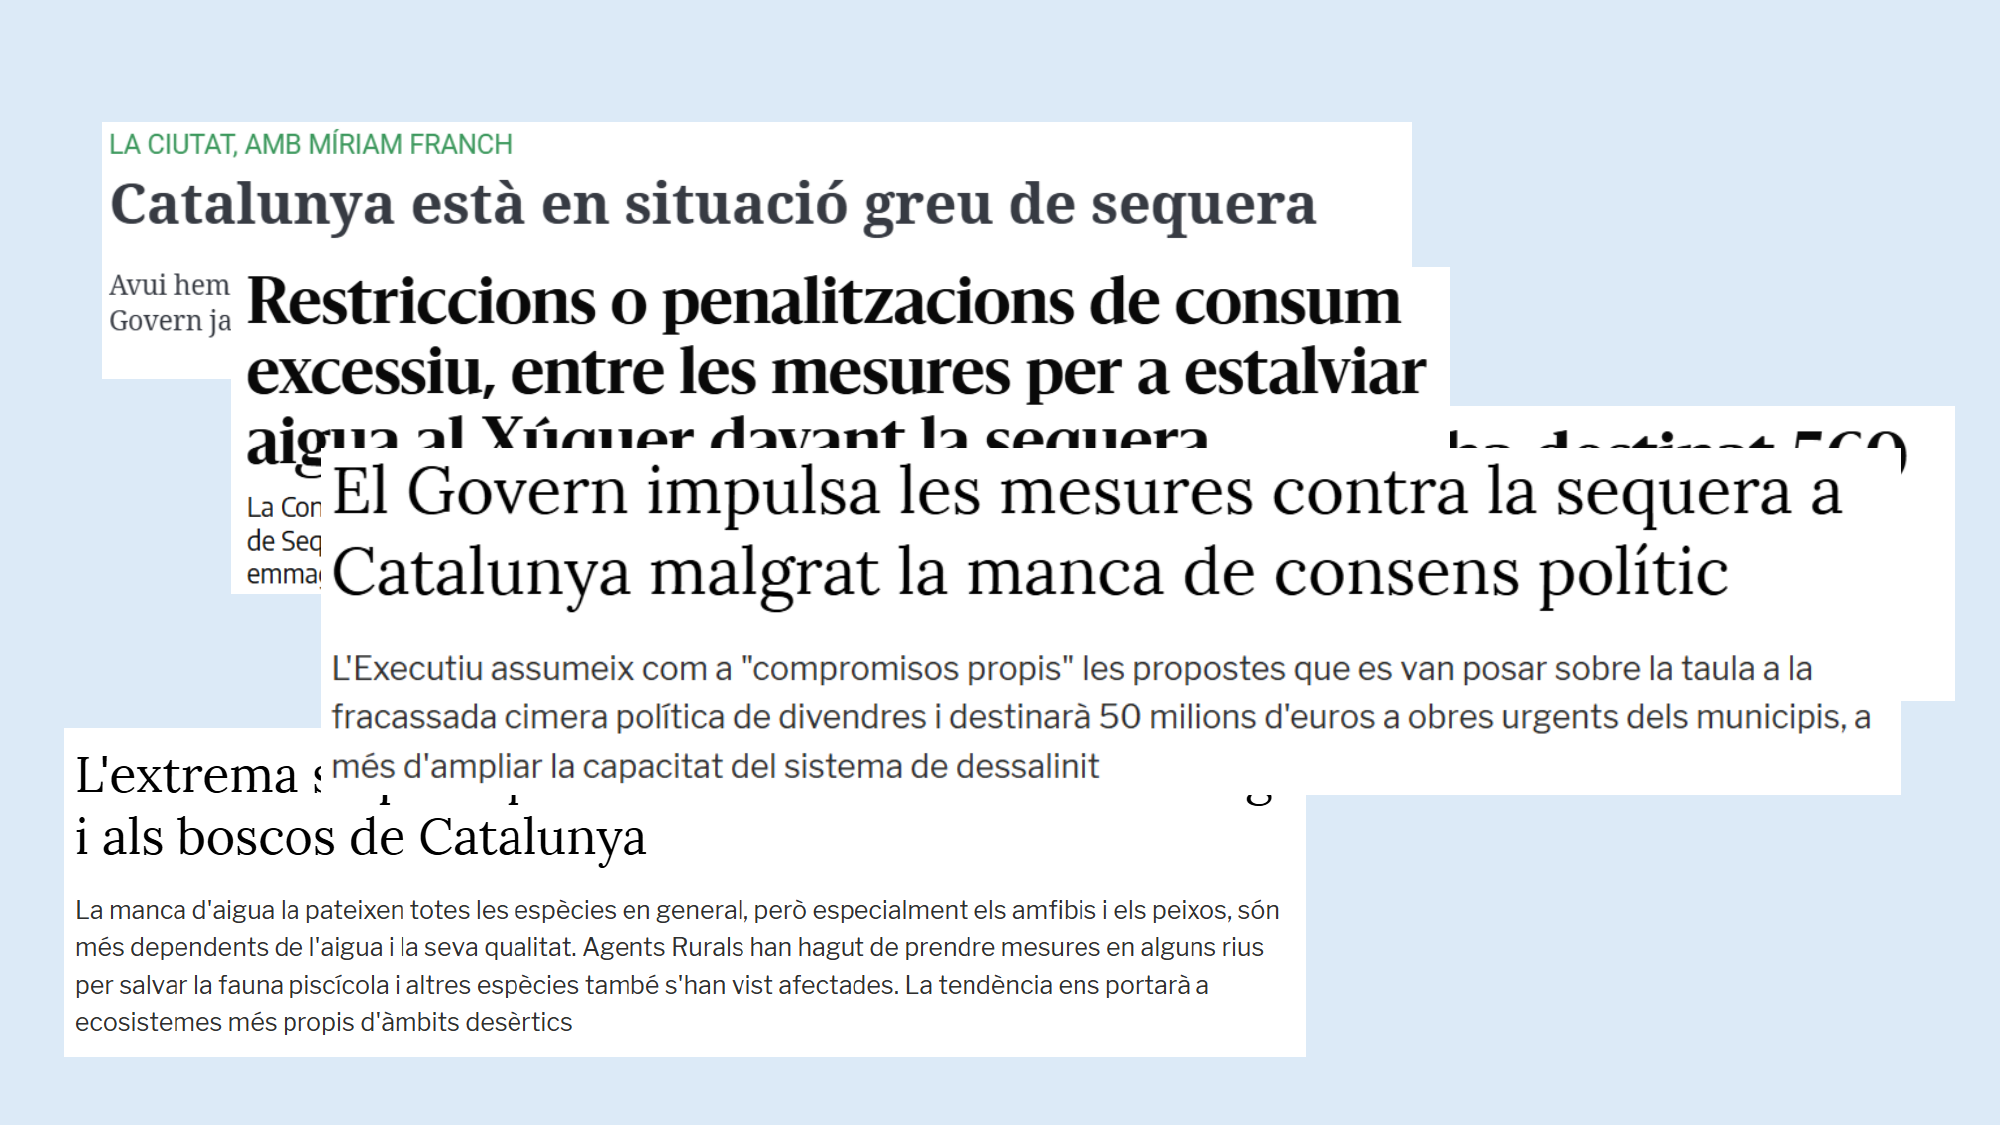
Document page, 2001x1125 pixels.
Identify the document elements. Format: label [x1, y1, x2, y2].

picture [63, 122, 1956, 1057]
